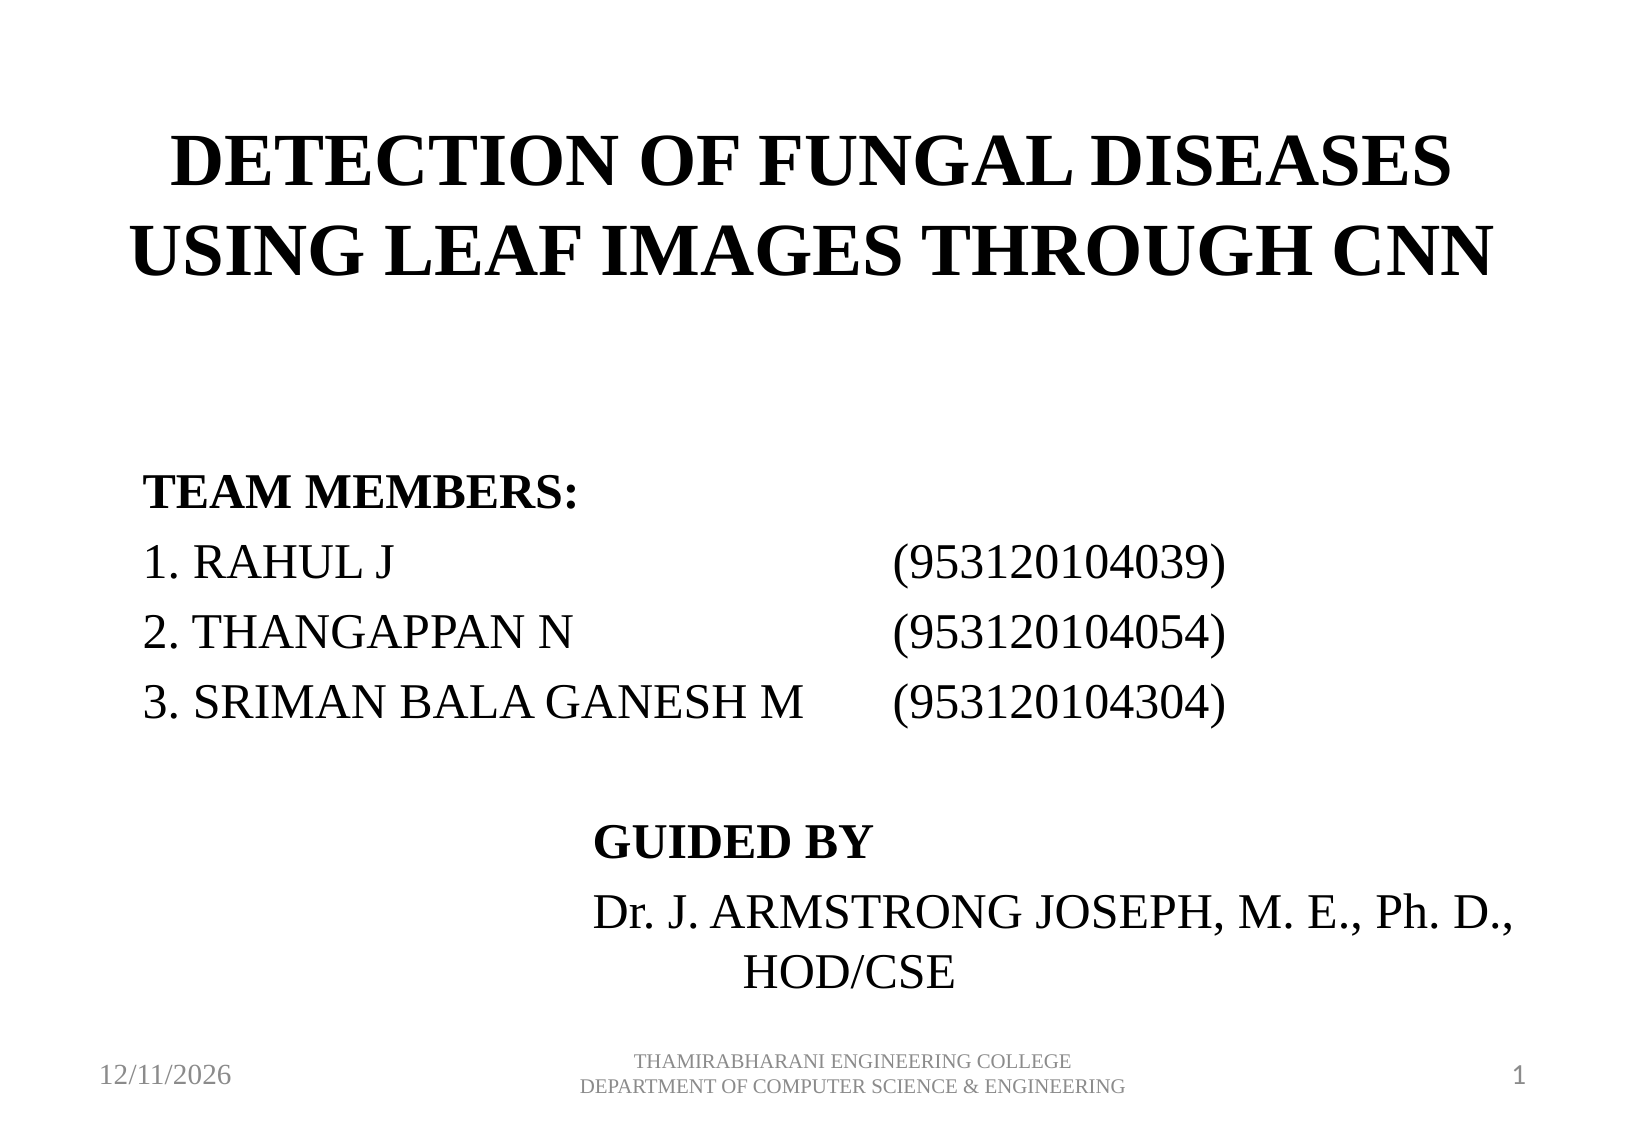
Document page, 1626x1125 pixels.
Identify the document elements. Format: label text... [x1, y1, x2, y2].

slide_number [81, 1042, 461, 1103]
footer THAMIRABHARANI ENGINEERING COLLEGE DEPARTMENT OF COMPUTER SCIENCE & ENGINEERING [555, 1042, 1150, 1103]
list TEAM MEMBERS: 1. RAHUL J (953120104039) 2. THANGAPPAN N (953120104054) 3. SRIMAN BALA GANESH M (953120104304) GUIDED BY Dr. J. ARMSTRONG JOSEPH, M. E., Ph. D., HOD/CSE [50, 450, 1582, 1125]
title DETECTION OF FUNGAL DISEASES USING LEAF IMAGES THROUGH CNN [46, 112, 1578, 288]
slide_number 1 [1164, 1042, 1544, 1103]
